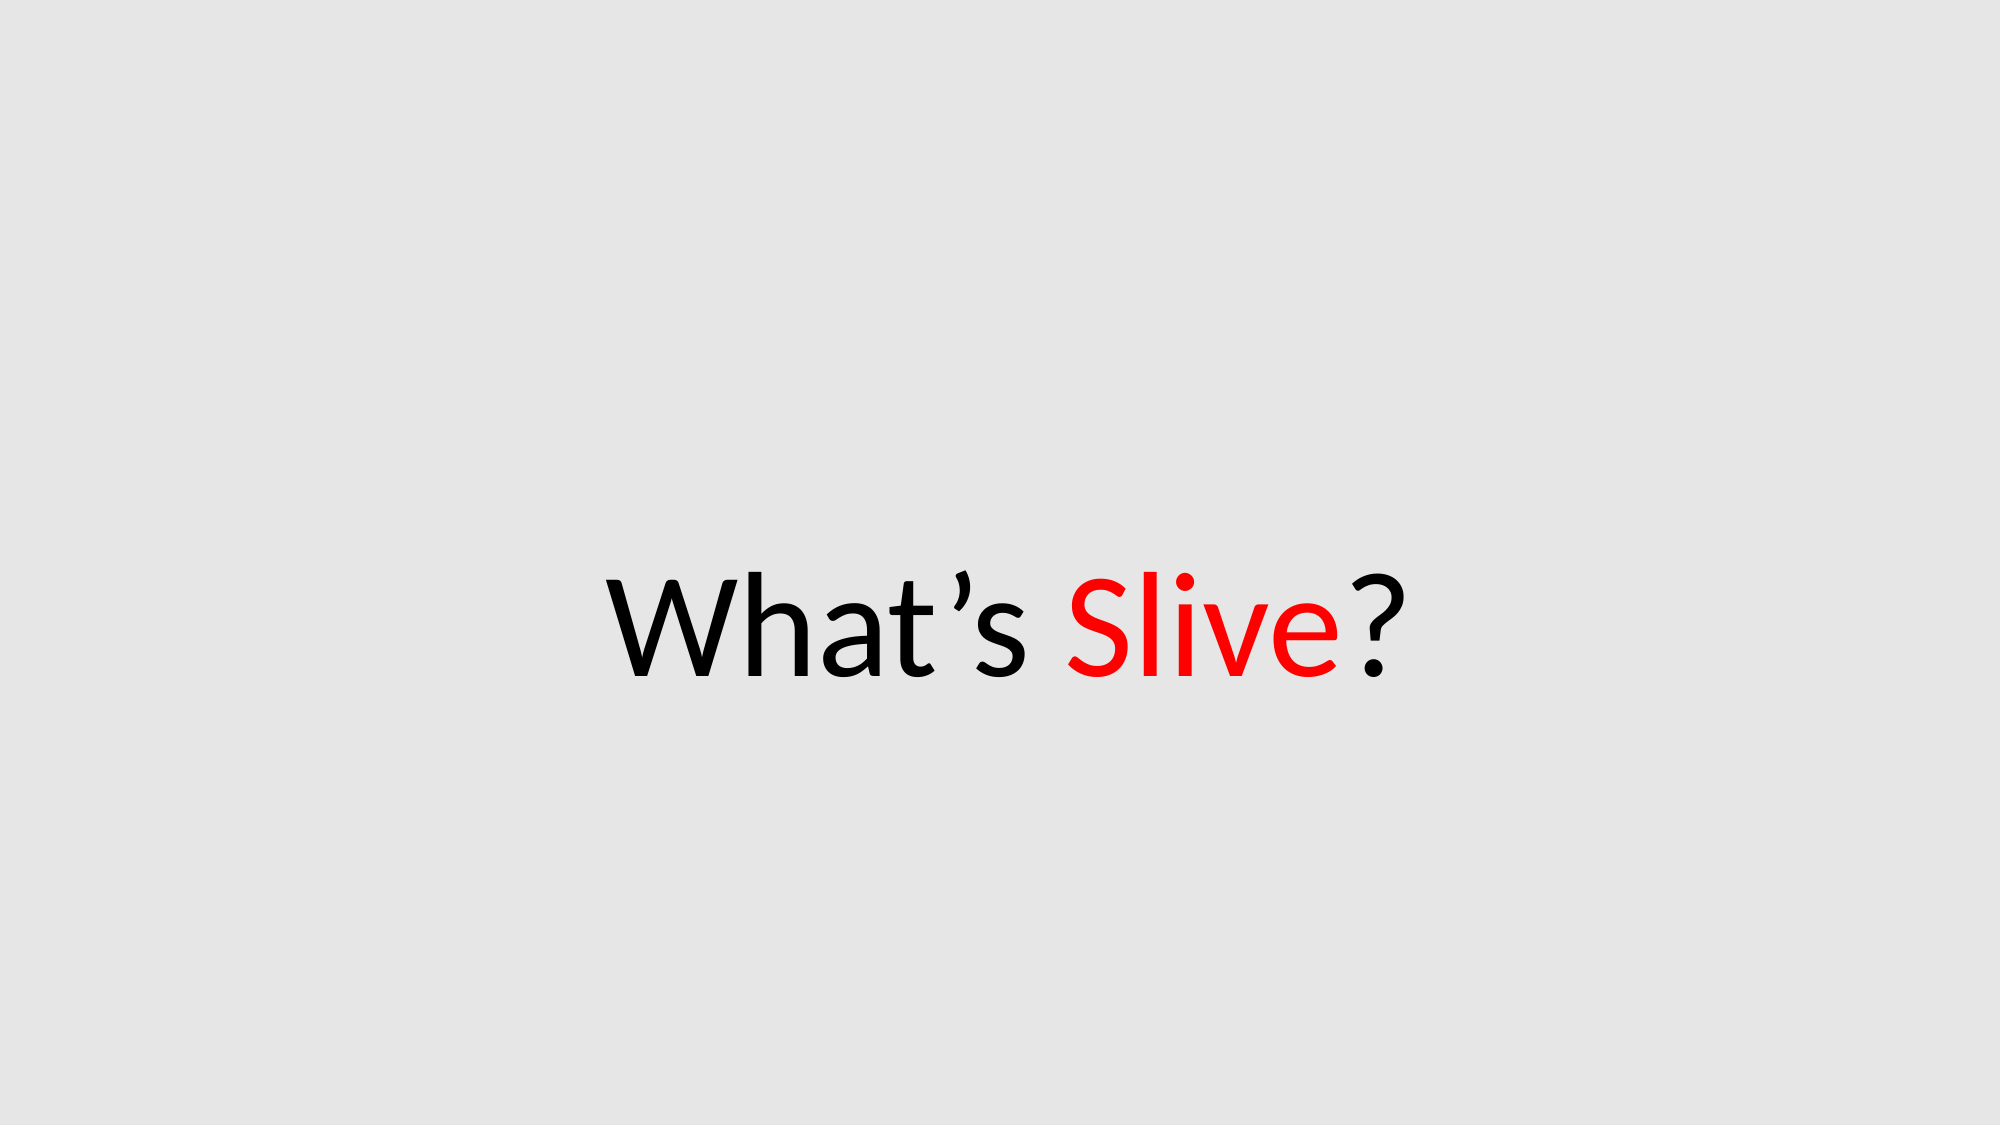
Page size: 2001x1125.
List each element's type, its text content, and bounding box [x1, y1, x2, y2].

text_box What’s Slive? [582, 338, 1437, 714]
